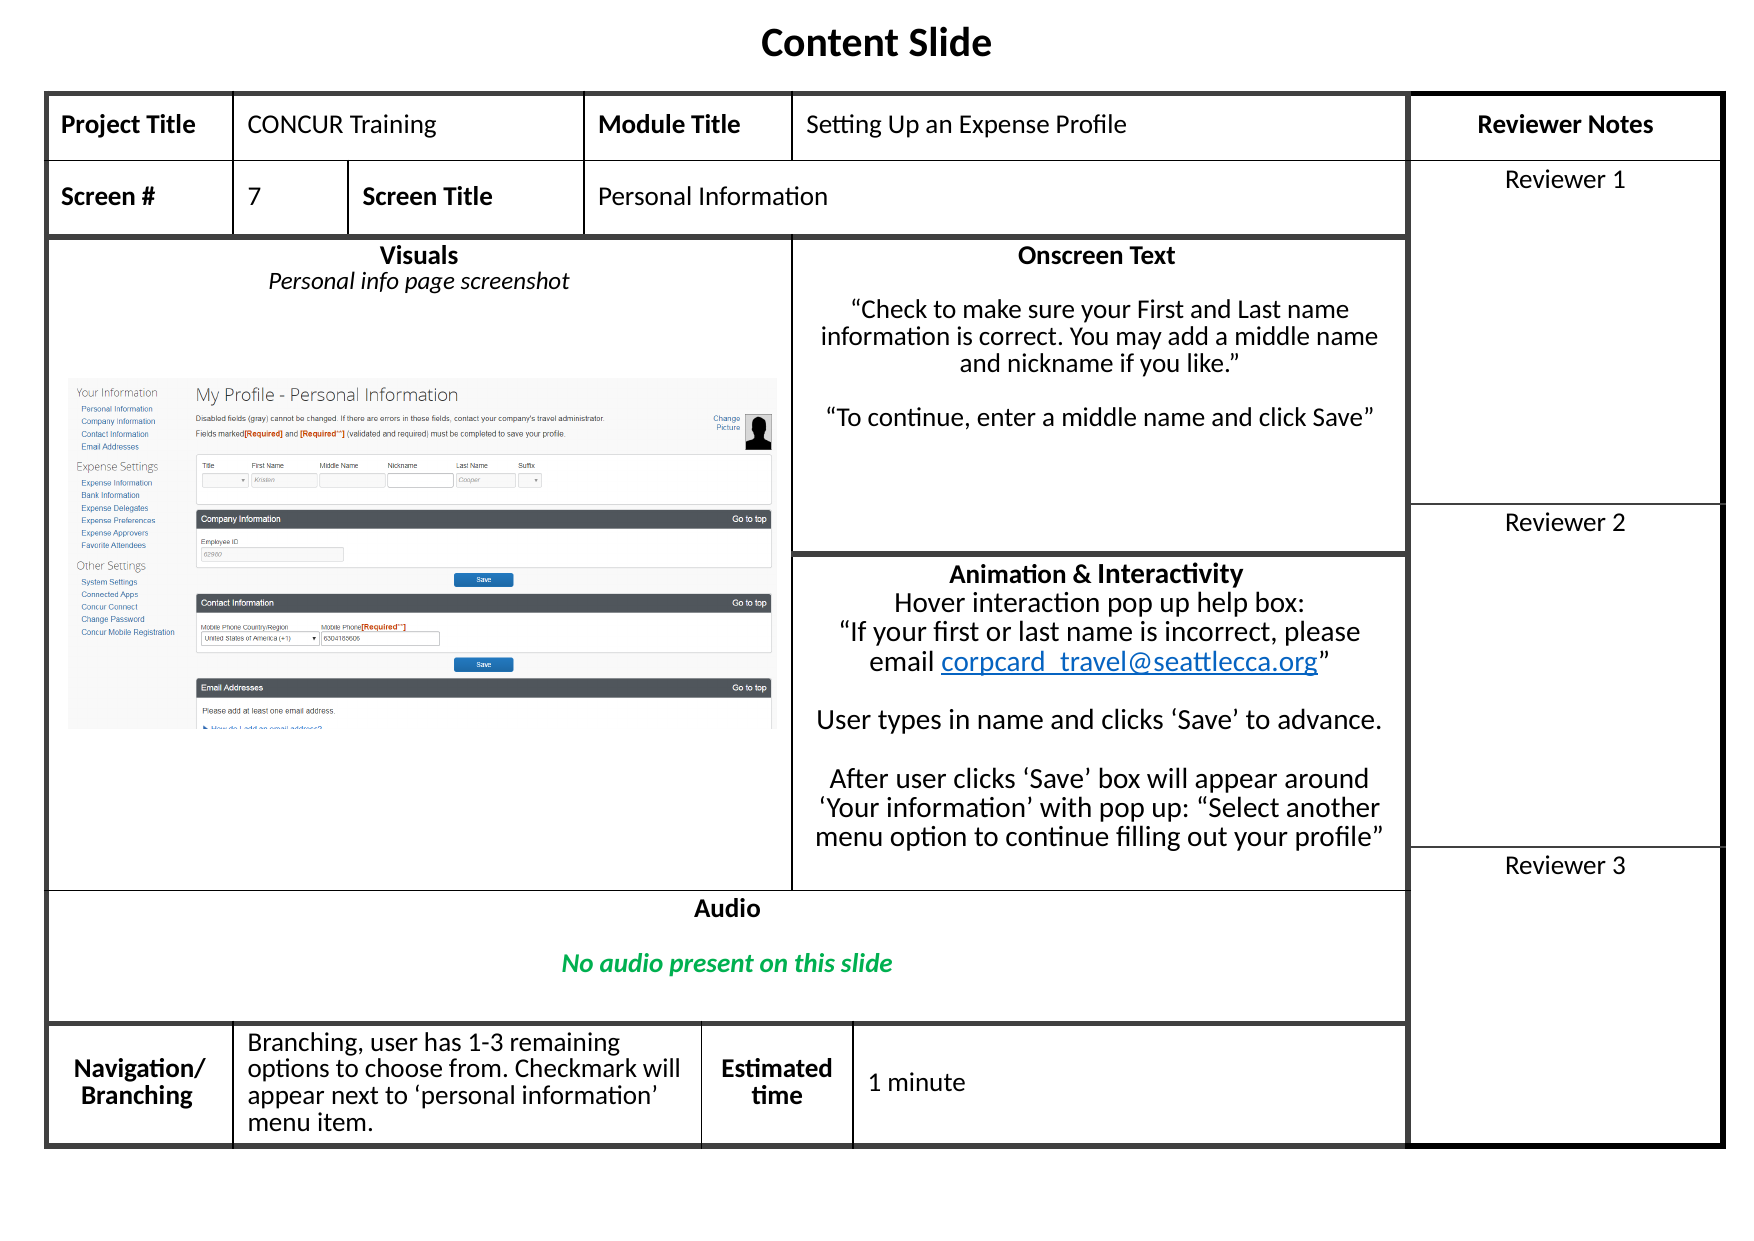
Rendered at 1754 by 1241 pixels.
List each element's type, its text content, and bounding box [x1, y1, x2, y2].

table_header Project Title [49, 96, 232, 160]
table_cell Screen # [49, 161, 232, 234]
table_header Module Title [585, 96, 791, 160]
picture [68, 378, 777, 729]
table_cell Animation & Interactivity Hover interaction pop up help box: “If your first or last name is incorrect, please email corpcard_travel@seattlecca.org” User types in name and clicks ‘Save’ to advance. After user clicks ‘Save’ box will appear around ‘Your information’ with pop up: “Select another menu option to continue filling out your profile” [793, 557, 1405, 890]
table_cell 1 minute [854, 1026, 1405, 1143]
table_cell 7 [234, 161, 347, 234]
table_cell Visuals Personal info page screenshot [49, 240, 791, 890]
table_cell Screen Title [349, 161, 583, 234]
table_cell Reviewer 1 [1411, 161, 1720, 503]
table_cell Reviewer 2 [1411, 505, 1720, 846]
table_cell Personal Information [585, 161, 1405, 234]
table_header CONCUR Training [234, 96, 583, 160]
table_cell Reviewer 3 [1411, 848, 1720, 1143]
table_cell Audio No audio present on this slide [49, 891, 1405, 1021]
table_cell Onscreen Text “Check to make sure your First and Last name information is correct. You may add a middle name and nickname if you like.” “To continue, enter a middle name and click Save” [793, 240, 1405, 551]
text_box Content Slide [579, 7, 1175, 73]
table_cell Navigation/ Branching [49, 1026, 232, 1143]
table_header Reviewer Notes [1411, 96, 1720, 160]
table_cell Estimated time [702, 1026, 852, 1143]
table_header Setting Up an Expense Profile [793, 96, 1405, 160]
table_cell Branching, user has 1-3 remaining options to choose from. Checkmark will appear next to ‘personal information’ menu item. [234, 1026, 701, 1143]
